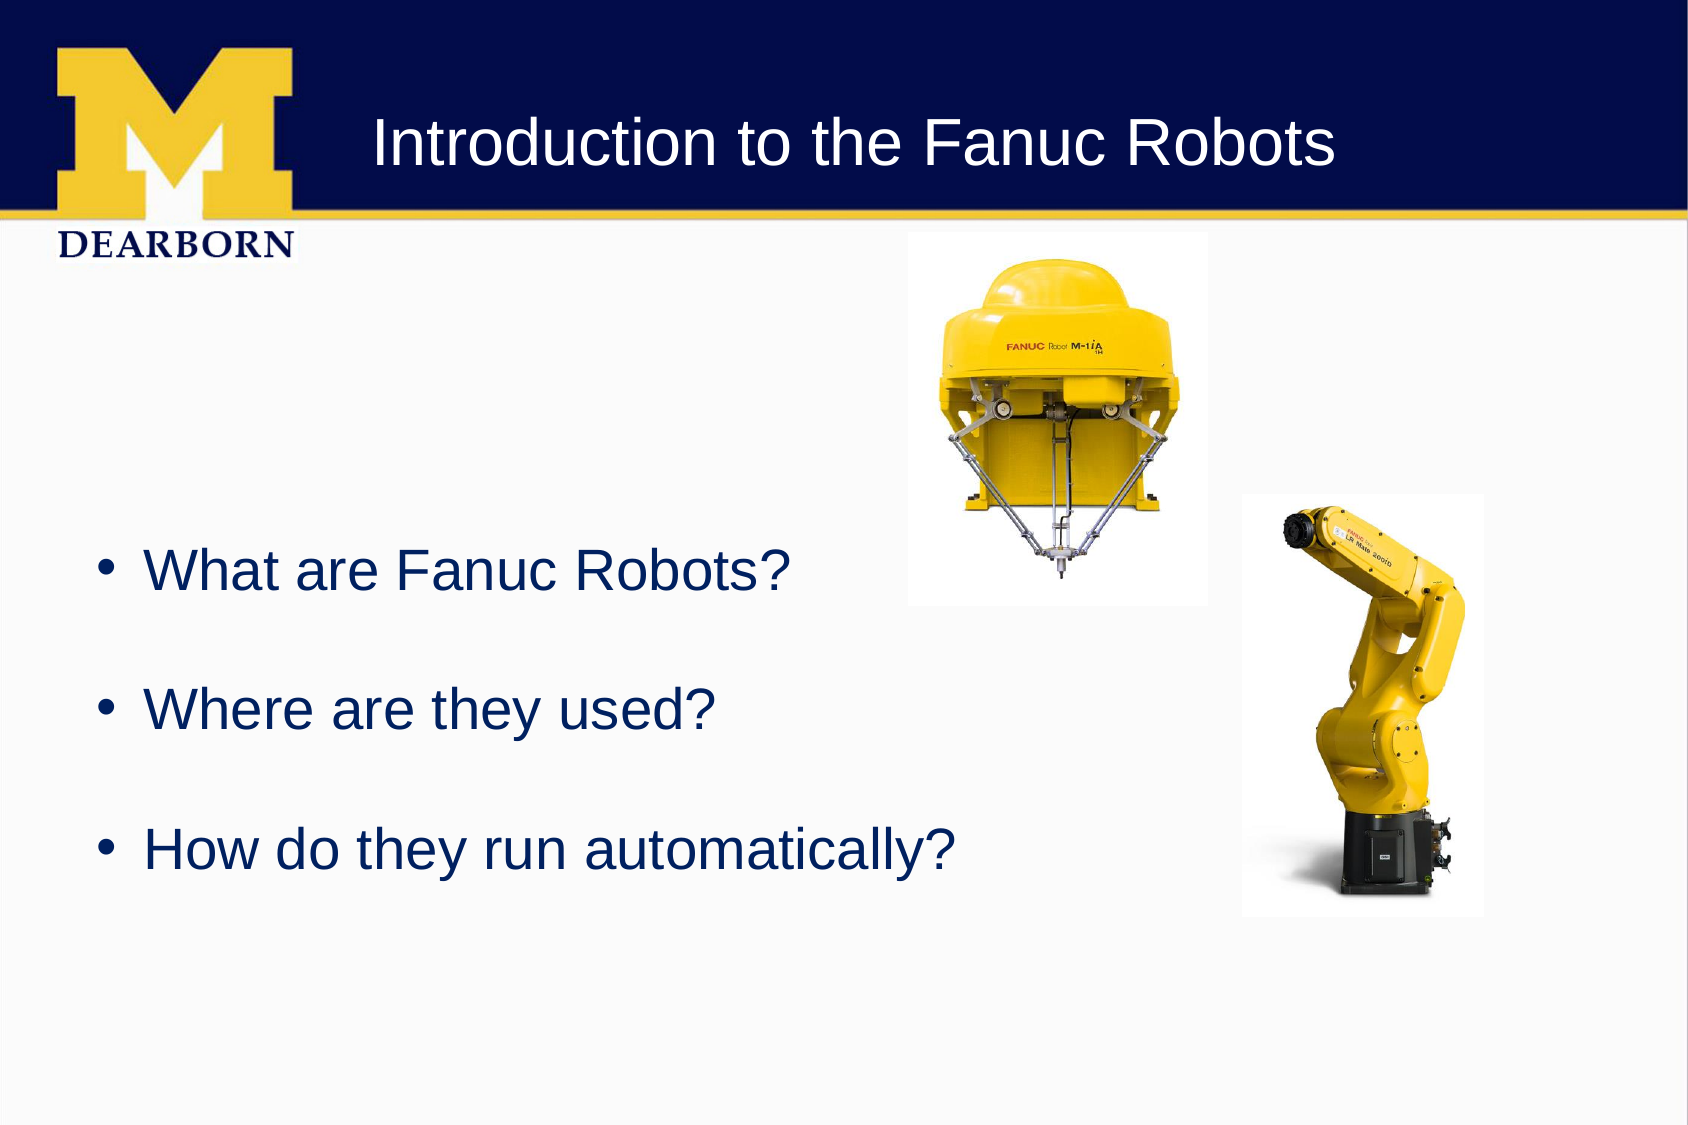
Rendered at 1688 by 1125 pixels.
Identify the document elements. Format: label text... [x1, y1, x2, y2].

title Introduction to the Fanuc Robots [356, 45, 1604, 233]
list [1242, 494, 1484, 917]
text_box What are Fanuc Robots? Where are they used? How do they run automatically? [81, 524, 973, 889]
picture [0, 0, 1688, 1125]
